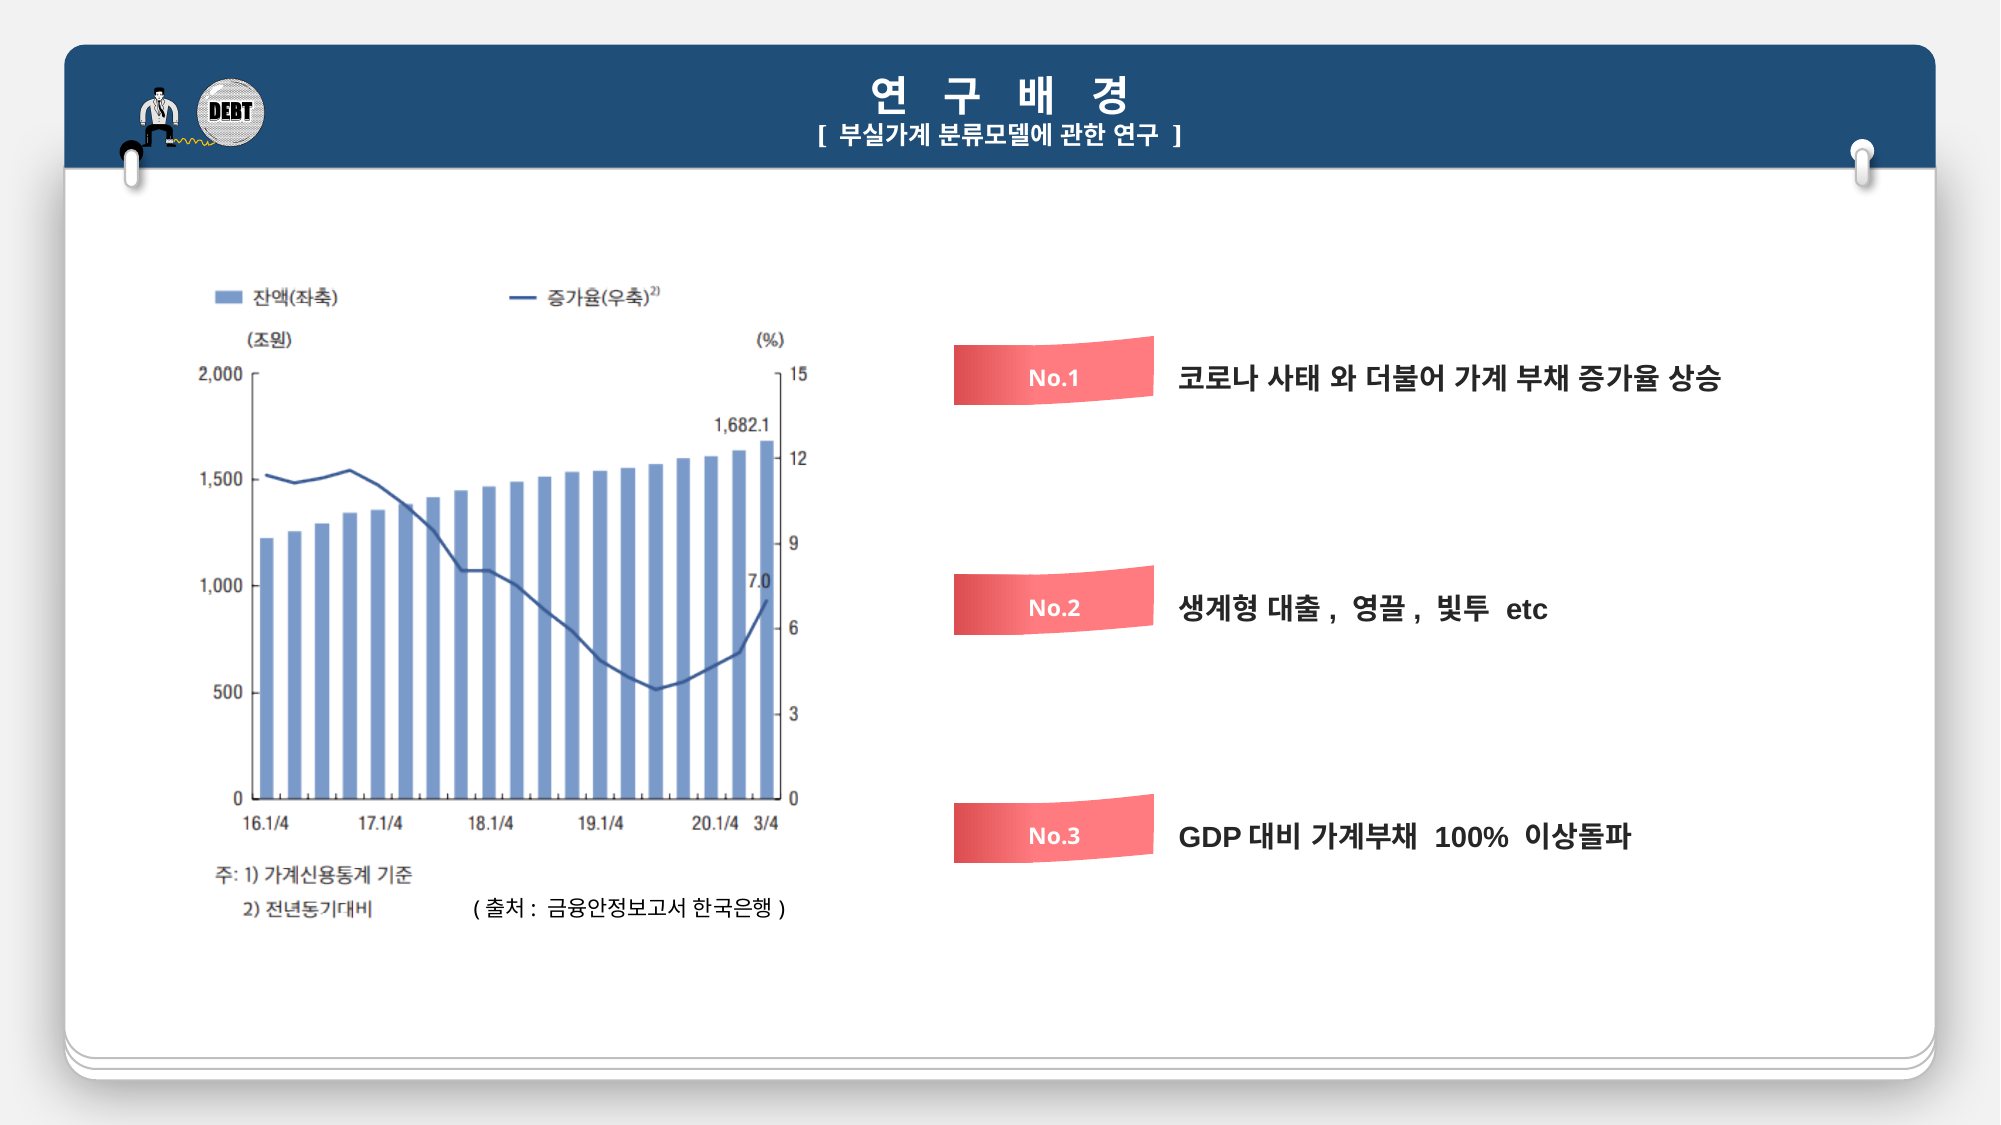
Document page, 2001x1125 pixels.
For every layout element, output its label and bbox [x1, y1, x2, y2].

text_box [119, 60, 283, 166]
text_box [192, 264, 828, 925]
text_box [64, 44, 1936, 1081]
